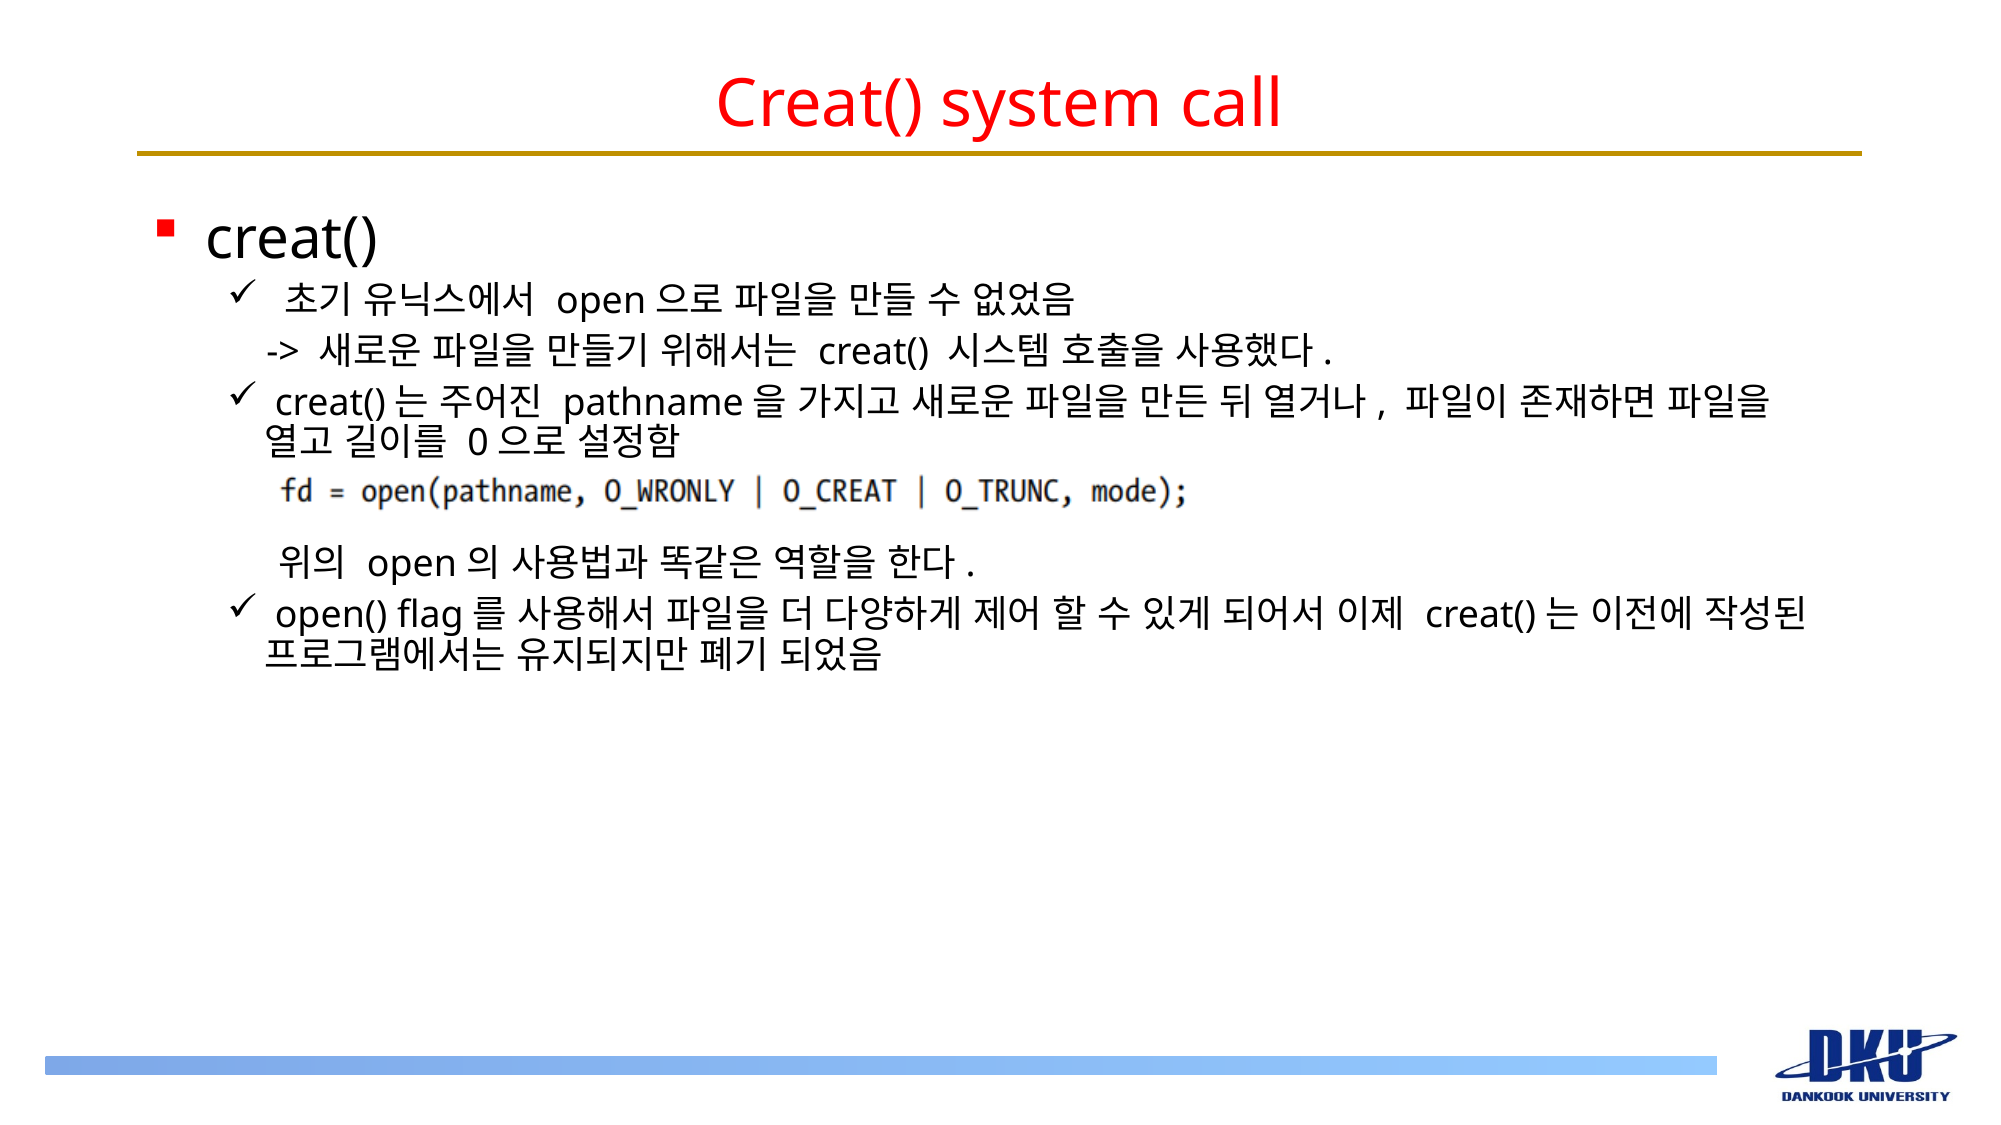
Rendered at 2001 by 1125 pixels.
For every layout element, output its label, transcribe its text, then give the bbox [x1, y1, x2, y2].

picture [262, 459, 1217, 524]
picture [1769, 1021, 1970, 1108]
text_box [45, 1056, 1718, 1075]
table_header Creat() system call [137, 48, 1862, 151]
list creat() 초기 유닉스에서 open으로 파일을 만들 수 없었음 -> 새로운 파일을 만들기 위해서는 creat() 시스템 호출을 사용했다. creat()는 주어진 pathname을 가지고 새로운 파일을 만든 뒤 열거나, 파일이 존재하면 파일을 열고 길이를 0으로 설정함 위의 open의 사용법과 똑같은 역할을 한다. open() flag를 사용해서 파일을 더 다양하게 제어 할 수 있게 되어서 이제 creat()는 이전에 작성된 프로그램에서는 유지되지만 폐기 되었음 [137, 200, 1863, 1014]
